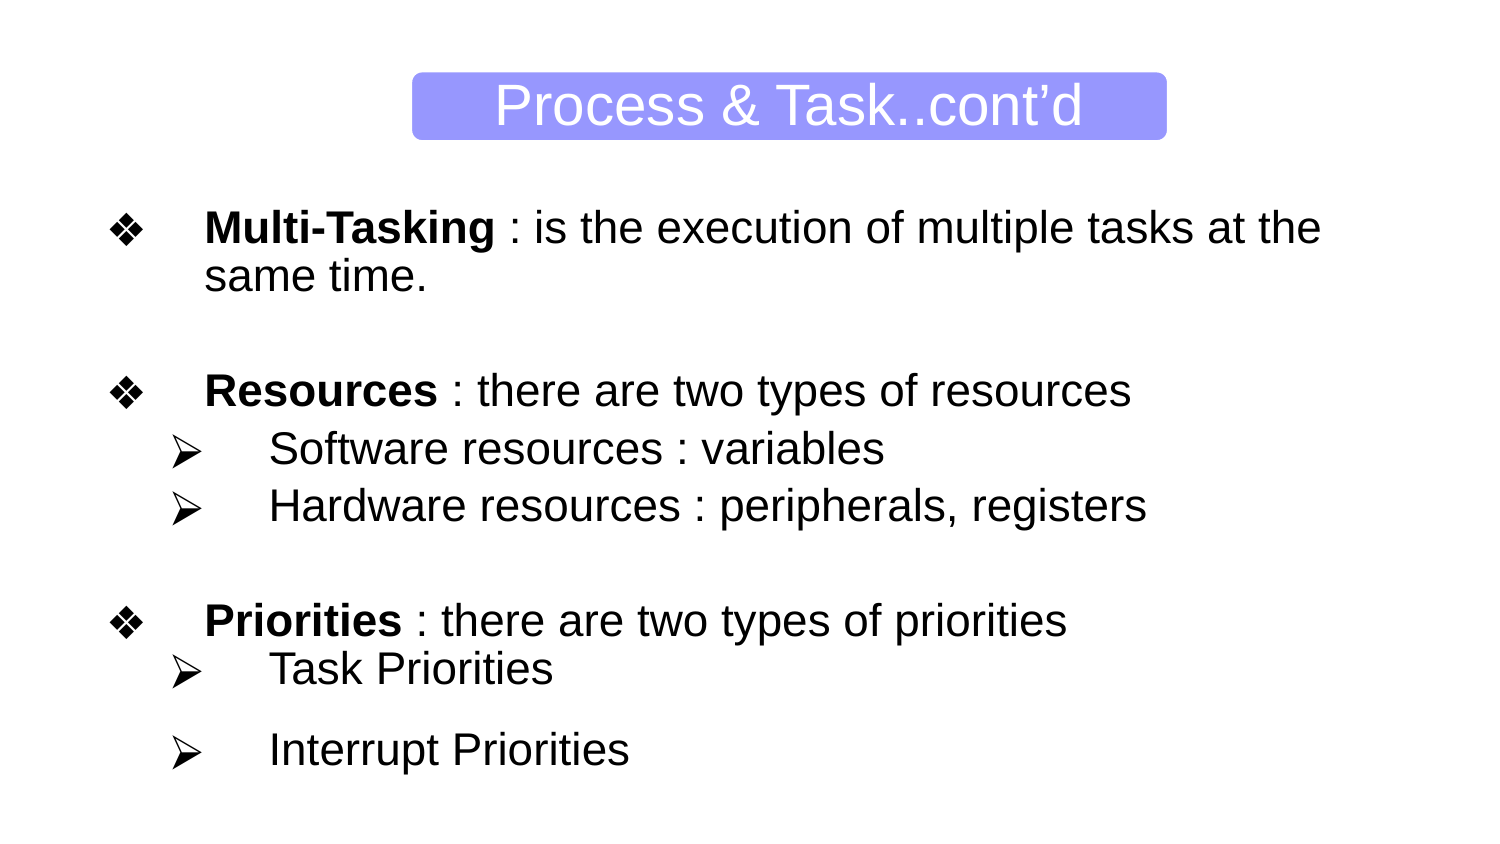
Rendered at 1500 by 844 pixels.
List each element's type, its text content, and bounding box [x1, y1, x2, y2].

text_box Multi-Tasking : is the execution of multiple tasks at the same time. Resources : there are two types of resources Software resources : variables Hardware resources : peripherals, registers Priorities : there are two types of priorities Task Priorities Interrupt Priorities [74, 197, 1425, 755]
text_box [409, 70, 1170, 143]
